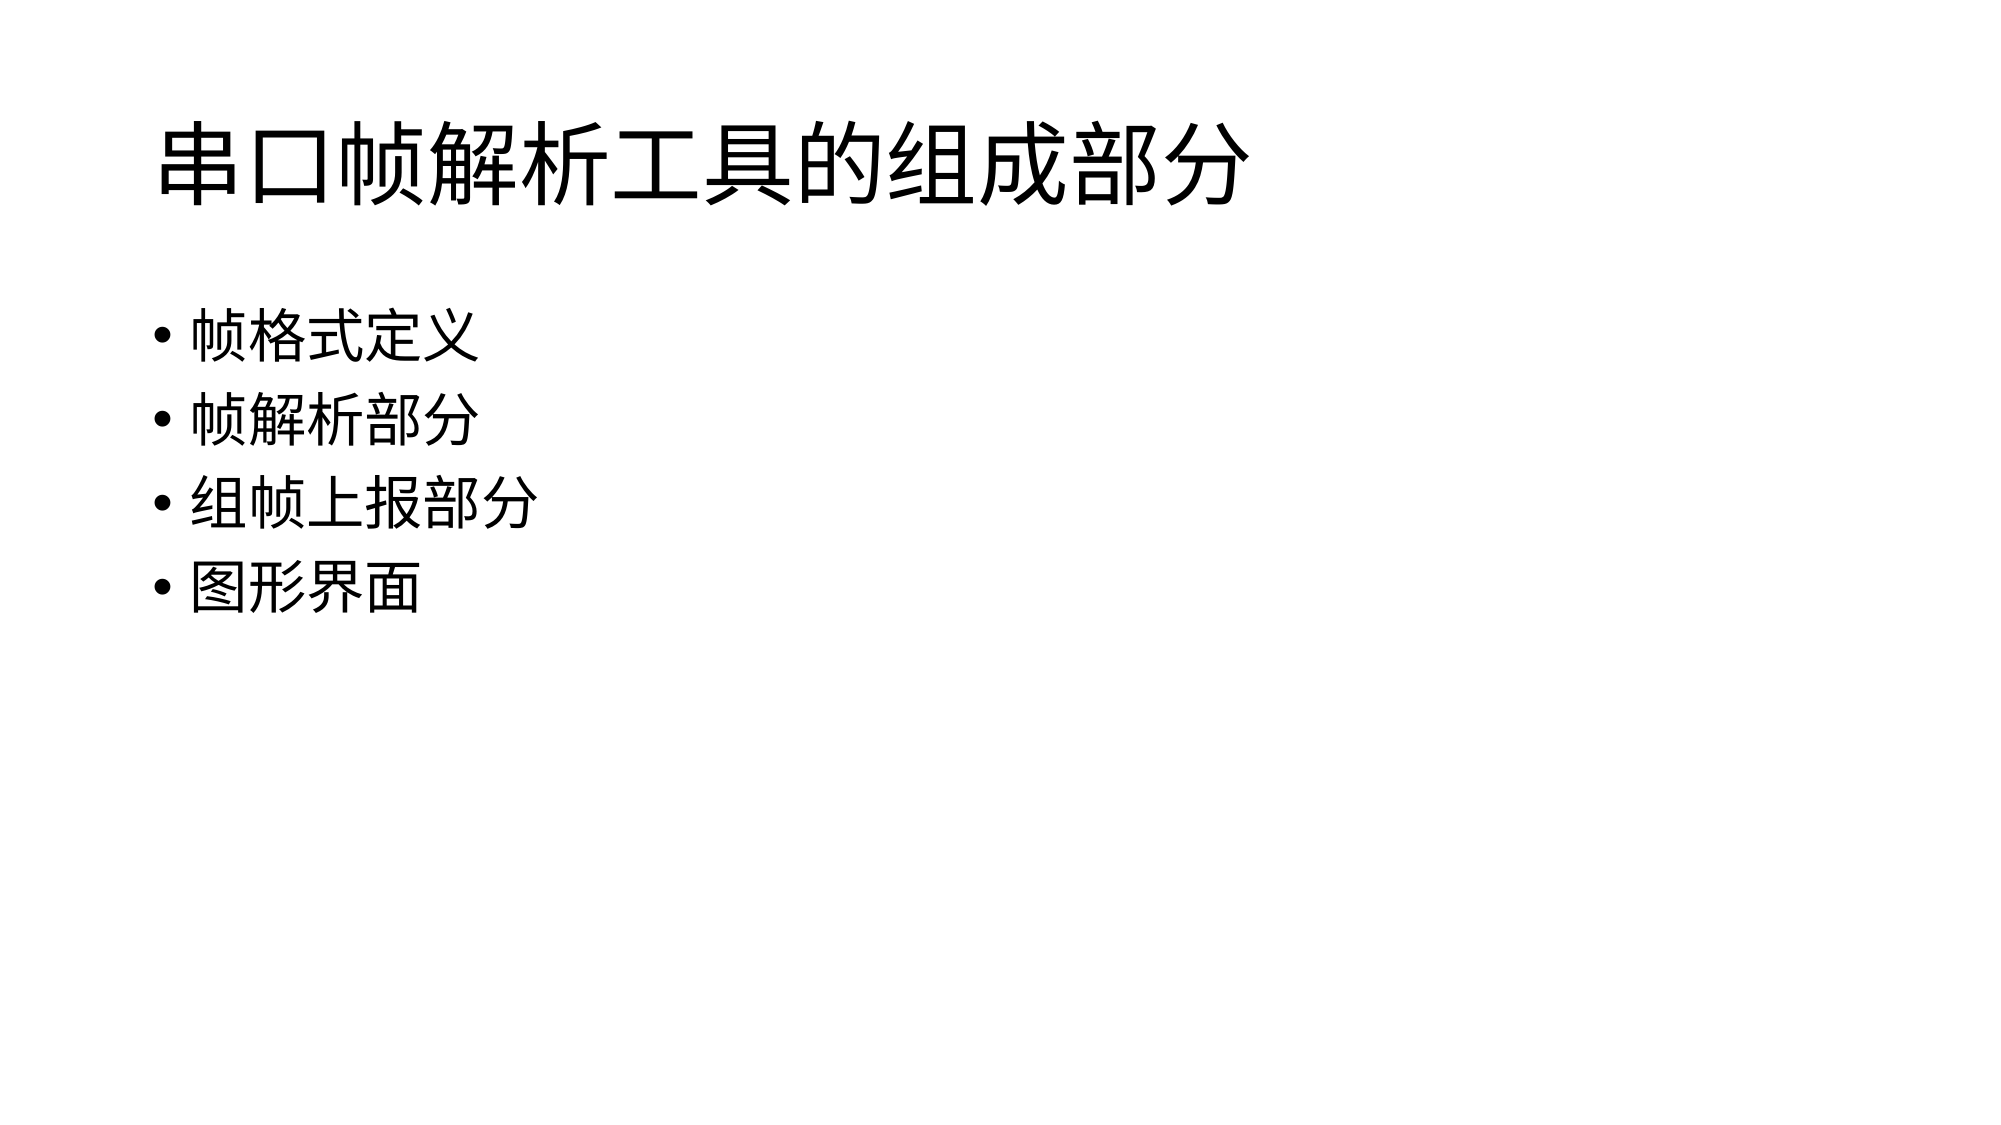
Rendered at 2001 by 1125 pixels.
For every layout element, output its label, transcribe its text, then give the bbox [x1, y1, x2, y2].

title 串口帧解析工具的组成部分 [137, 59, 1863, 278]
list 帧格式定义 帧解析部分 组帧上报部分 图形界面 [137, 299, 1863, 1014]
